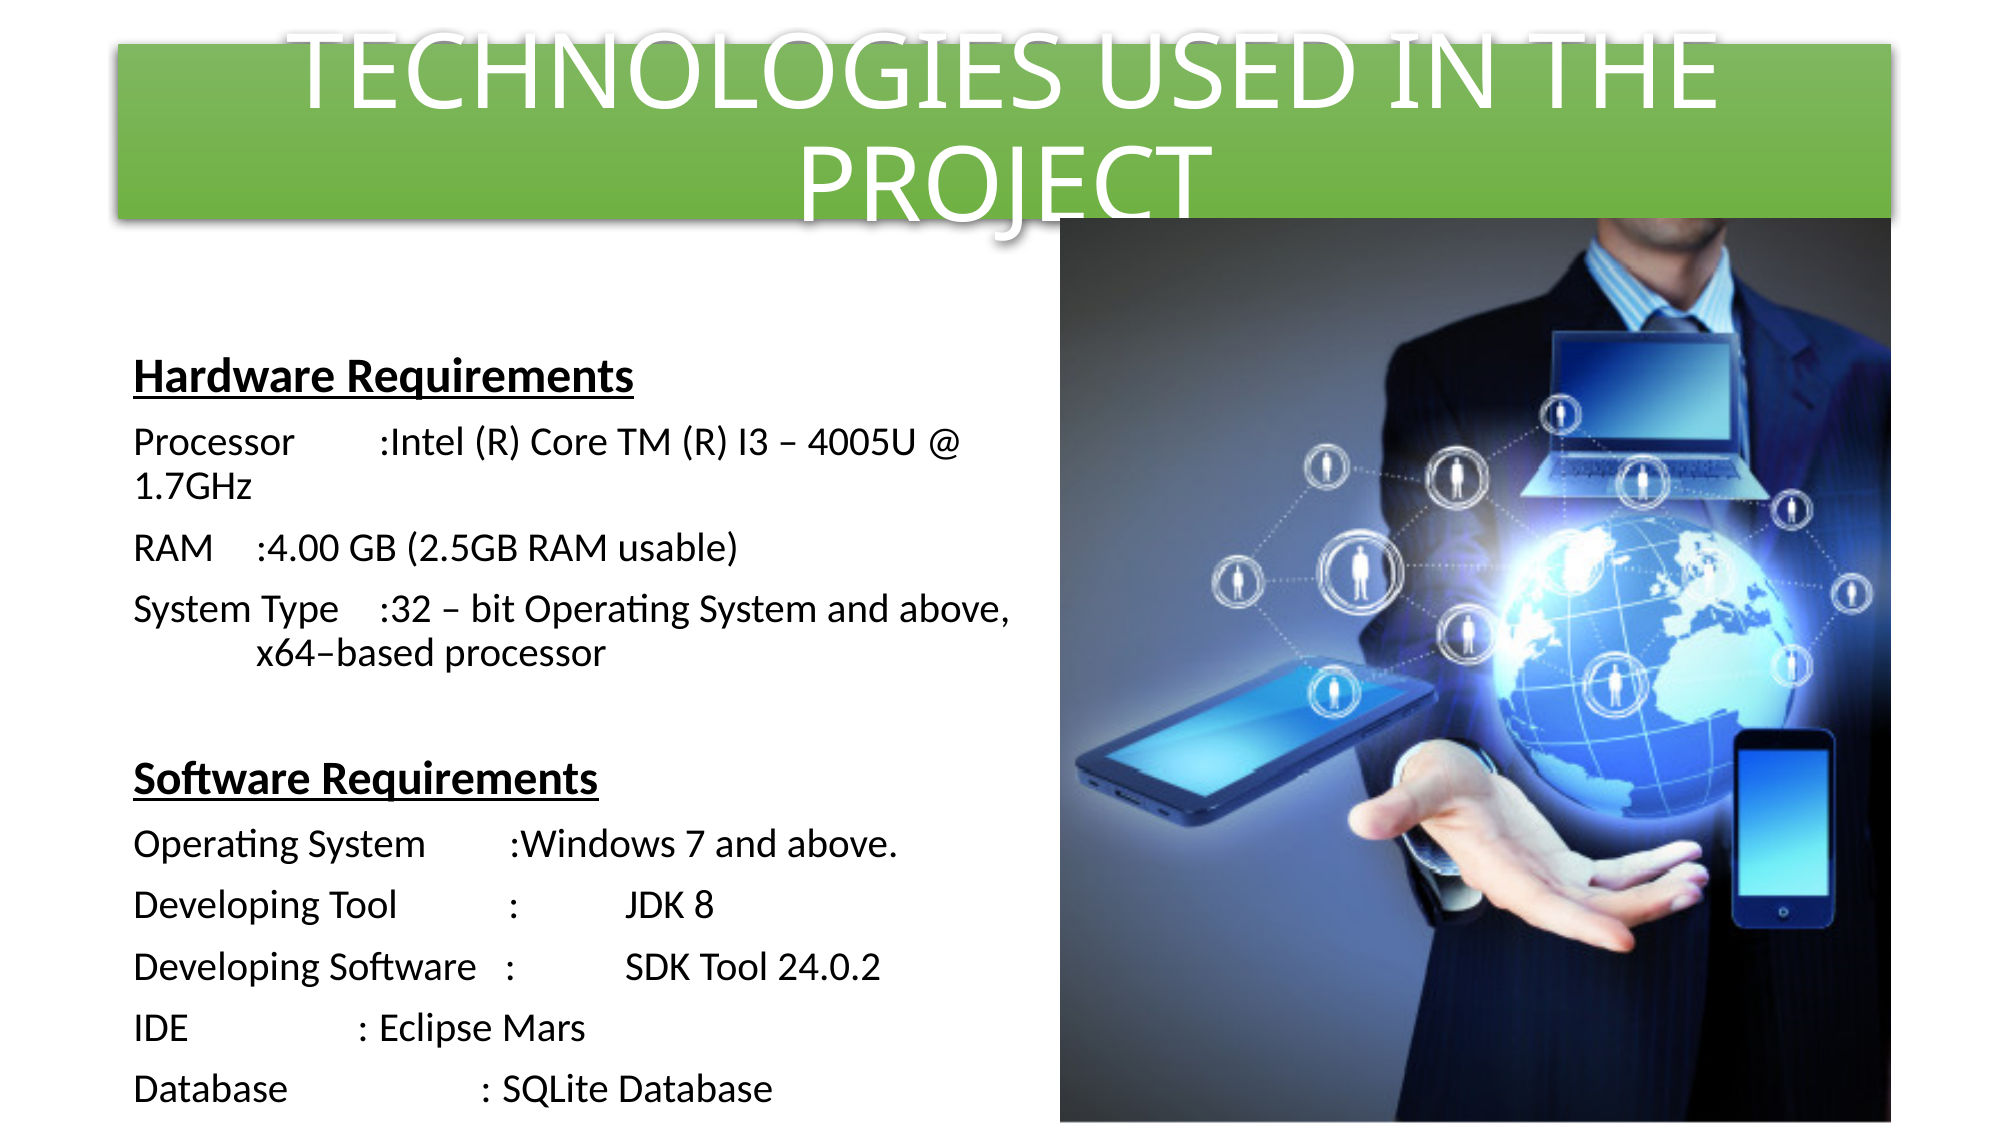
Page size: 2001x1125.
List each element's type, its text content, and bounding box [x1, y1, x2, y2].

subtitle Hardware Requirements Processor :Intel (R) Core TM (R) I3 – 4005U @ 1.7GHz RAM :4.00 GB (2.5GB RAM usable) System Type :32 – bit Operating System and above, x64–based processor Software Requirements Operating System :Windows 7 and above. Developing Tool : JDK 8 Developing Software : SDK Tool 24.0.2 IDE : Eclipse Mars Database : SQLite Database [118, 342, 1060, 1125]
picture [1060, 218, 1891, 1125]
title TECHNOLOGIES USED IN THE PROJECT [118, 44, 1891, 219]
